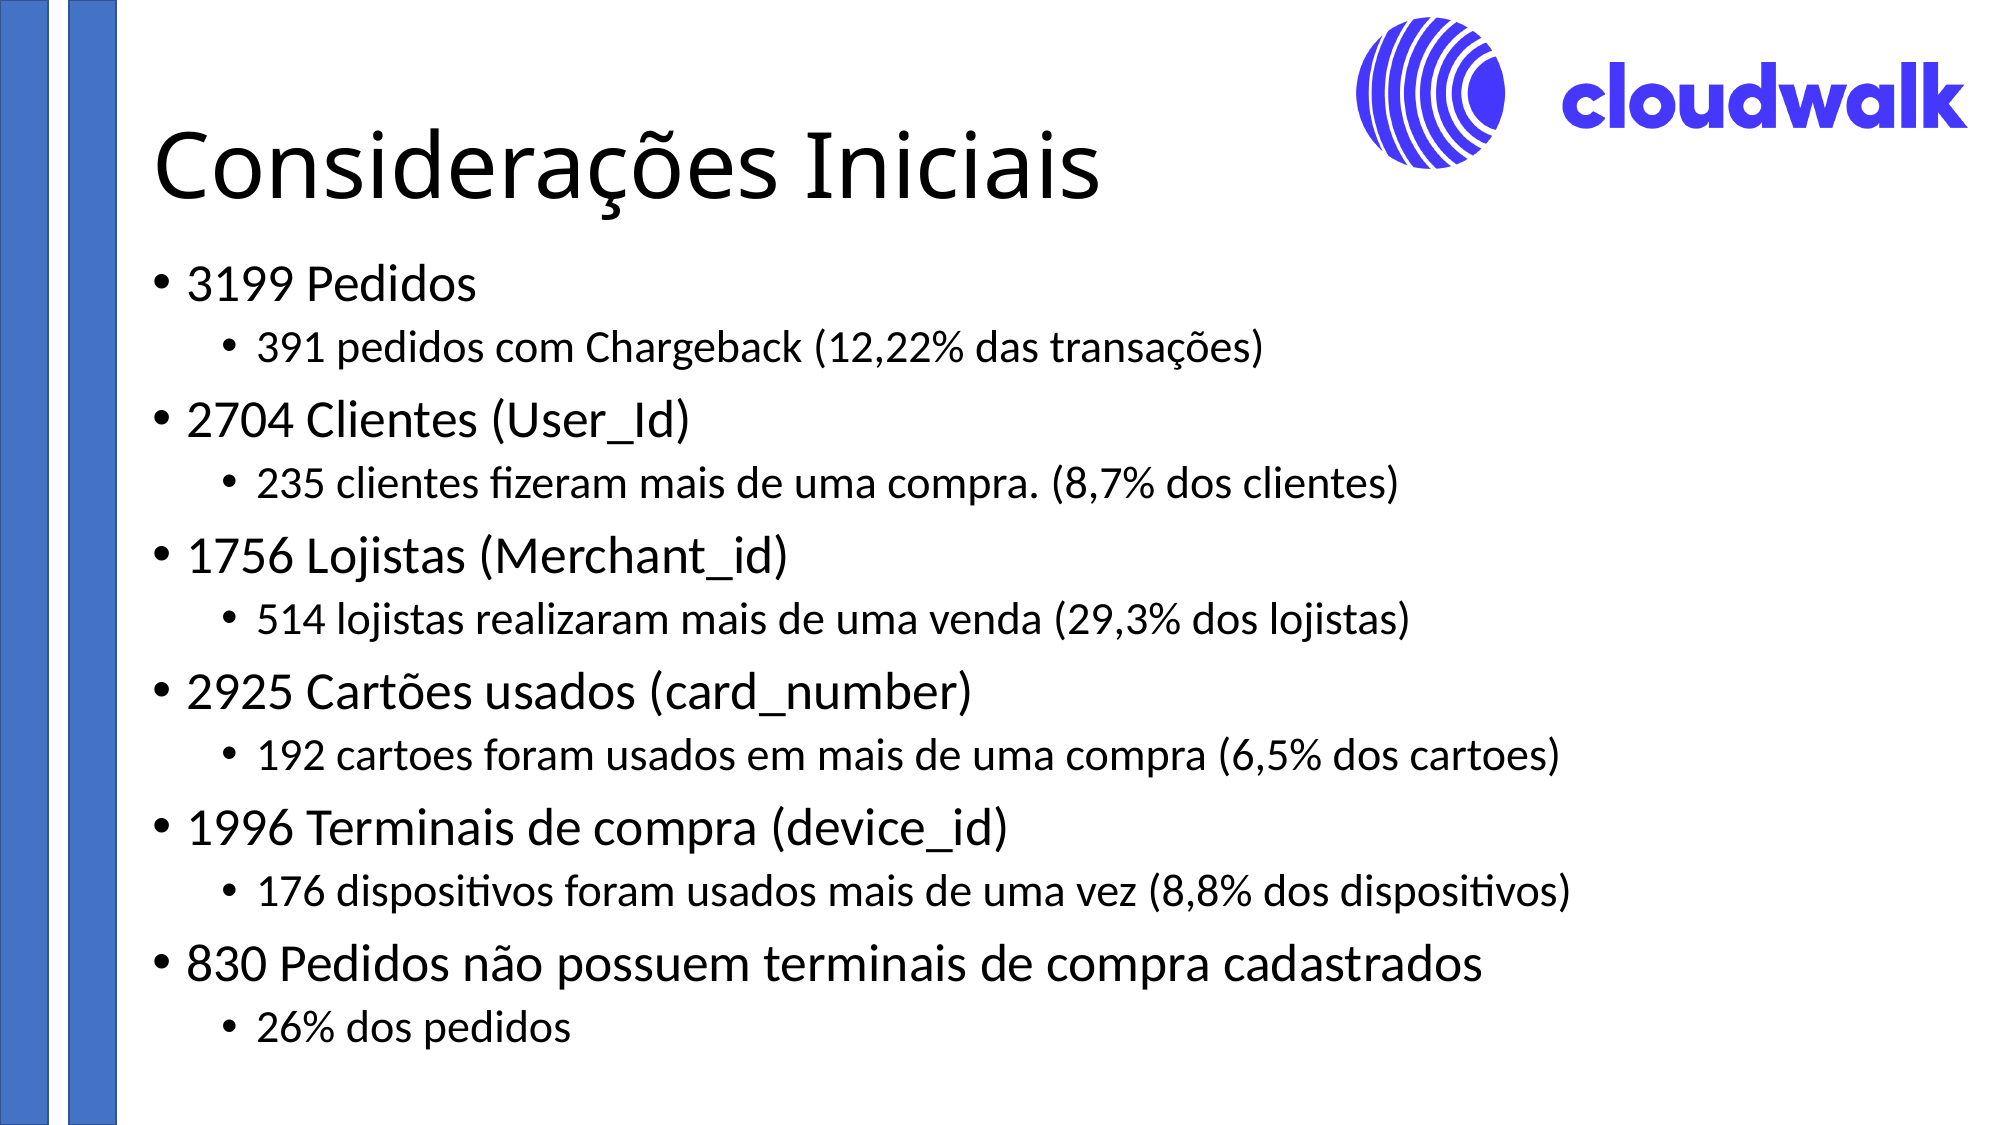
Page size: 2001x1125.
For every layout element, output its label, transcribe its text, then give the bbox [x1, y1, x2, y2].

title Considerações Iniciais [137, 59, 1288, 247]
picture [1356, 17, 1968, 169]
list 3199 Pedidos 391 pedidos com Chargeback (12,22% das transações) 2704 Clientes (User_Id) 235 clientes fizeram mais de uma compra. (8,7% dos clientes) 1756 Lojistas (Merchant_id) 514 lojistas realizaram mais de uma venda (29,3% dos lojistas) 2925 Cartões usados (card_number) 192 cartoes foram usados em mais de uma compra (6,5% dos cartoes) 1996 Terminais de compra (device_id) 176 dispositivos foram usados mais de uma vez (8,8% dos dispositivos) 830 Pedidos não possuem terminais de compra cadastrados 26% dos pedidos [137, 247, 1863, 1066]
